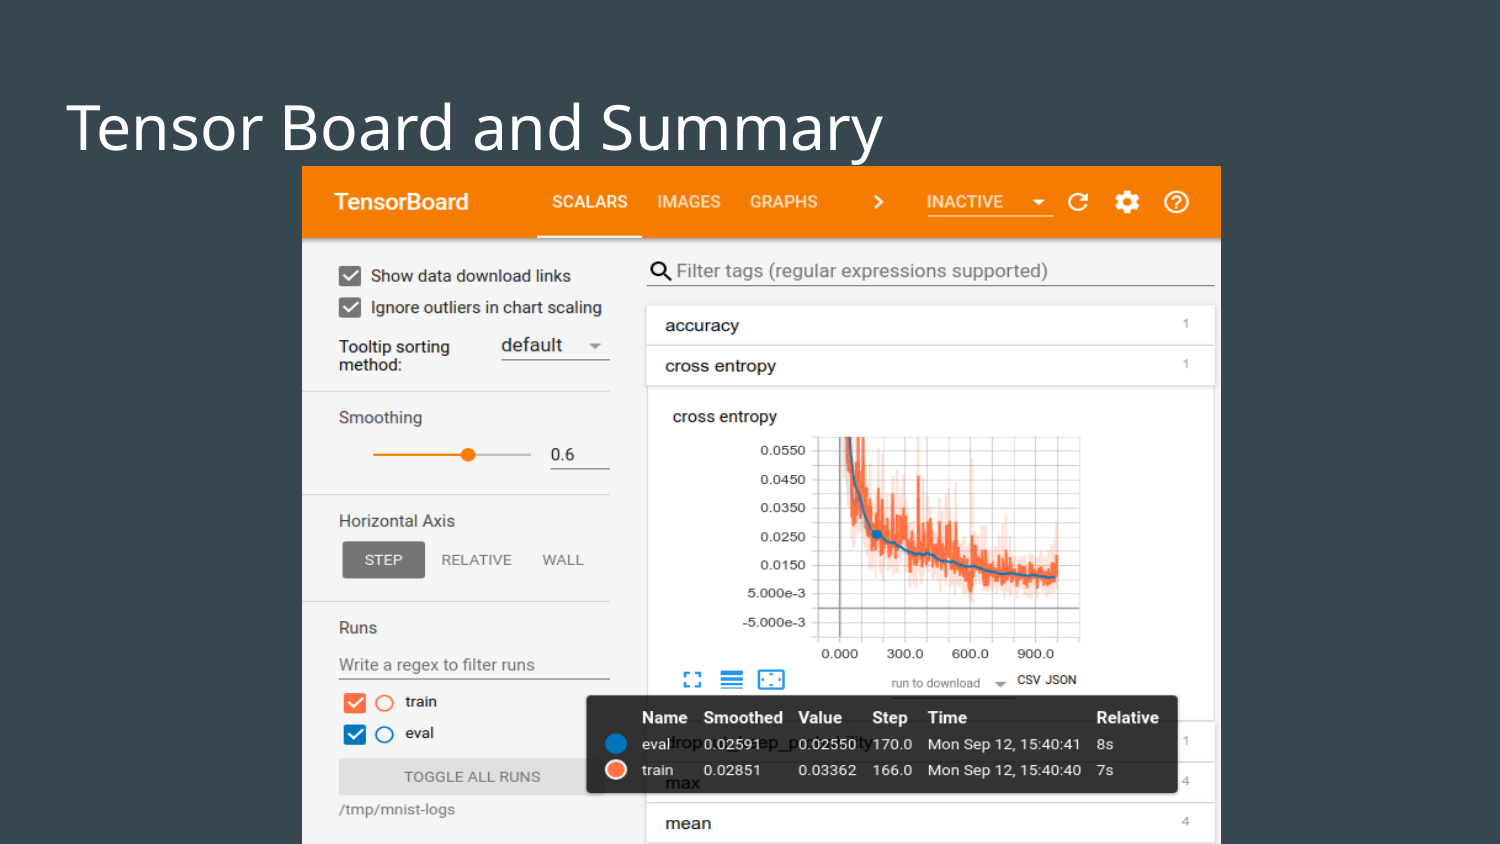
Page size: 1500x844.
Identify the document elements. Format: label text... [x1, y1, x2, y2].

title Tensor Board and Summary [51, 72, 1449, 167]
picture [302, 166, 1221, 844]
